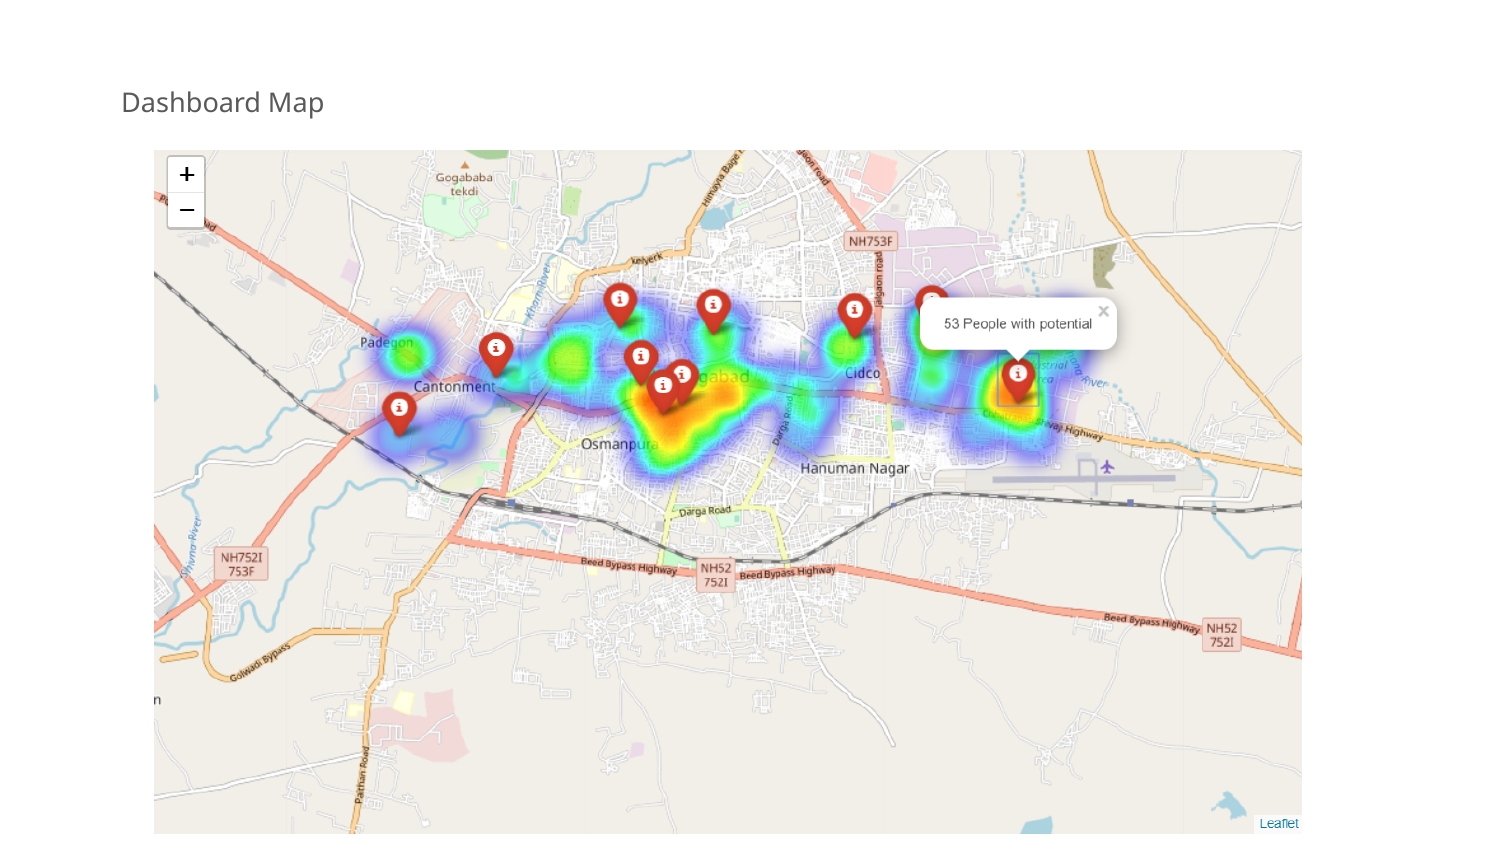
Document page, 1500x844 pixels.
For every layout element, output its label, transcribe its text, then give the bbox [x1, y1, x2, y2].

picture [151, 149, 1303, 835]
list Dashboard Map [106, 63, 1369, 140]
